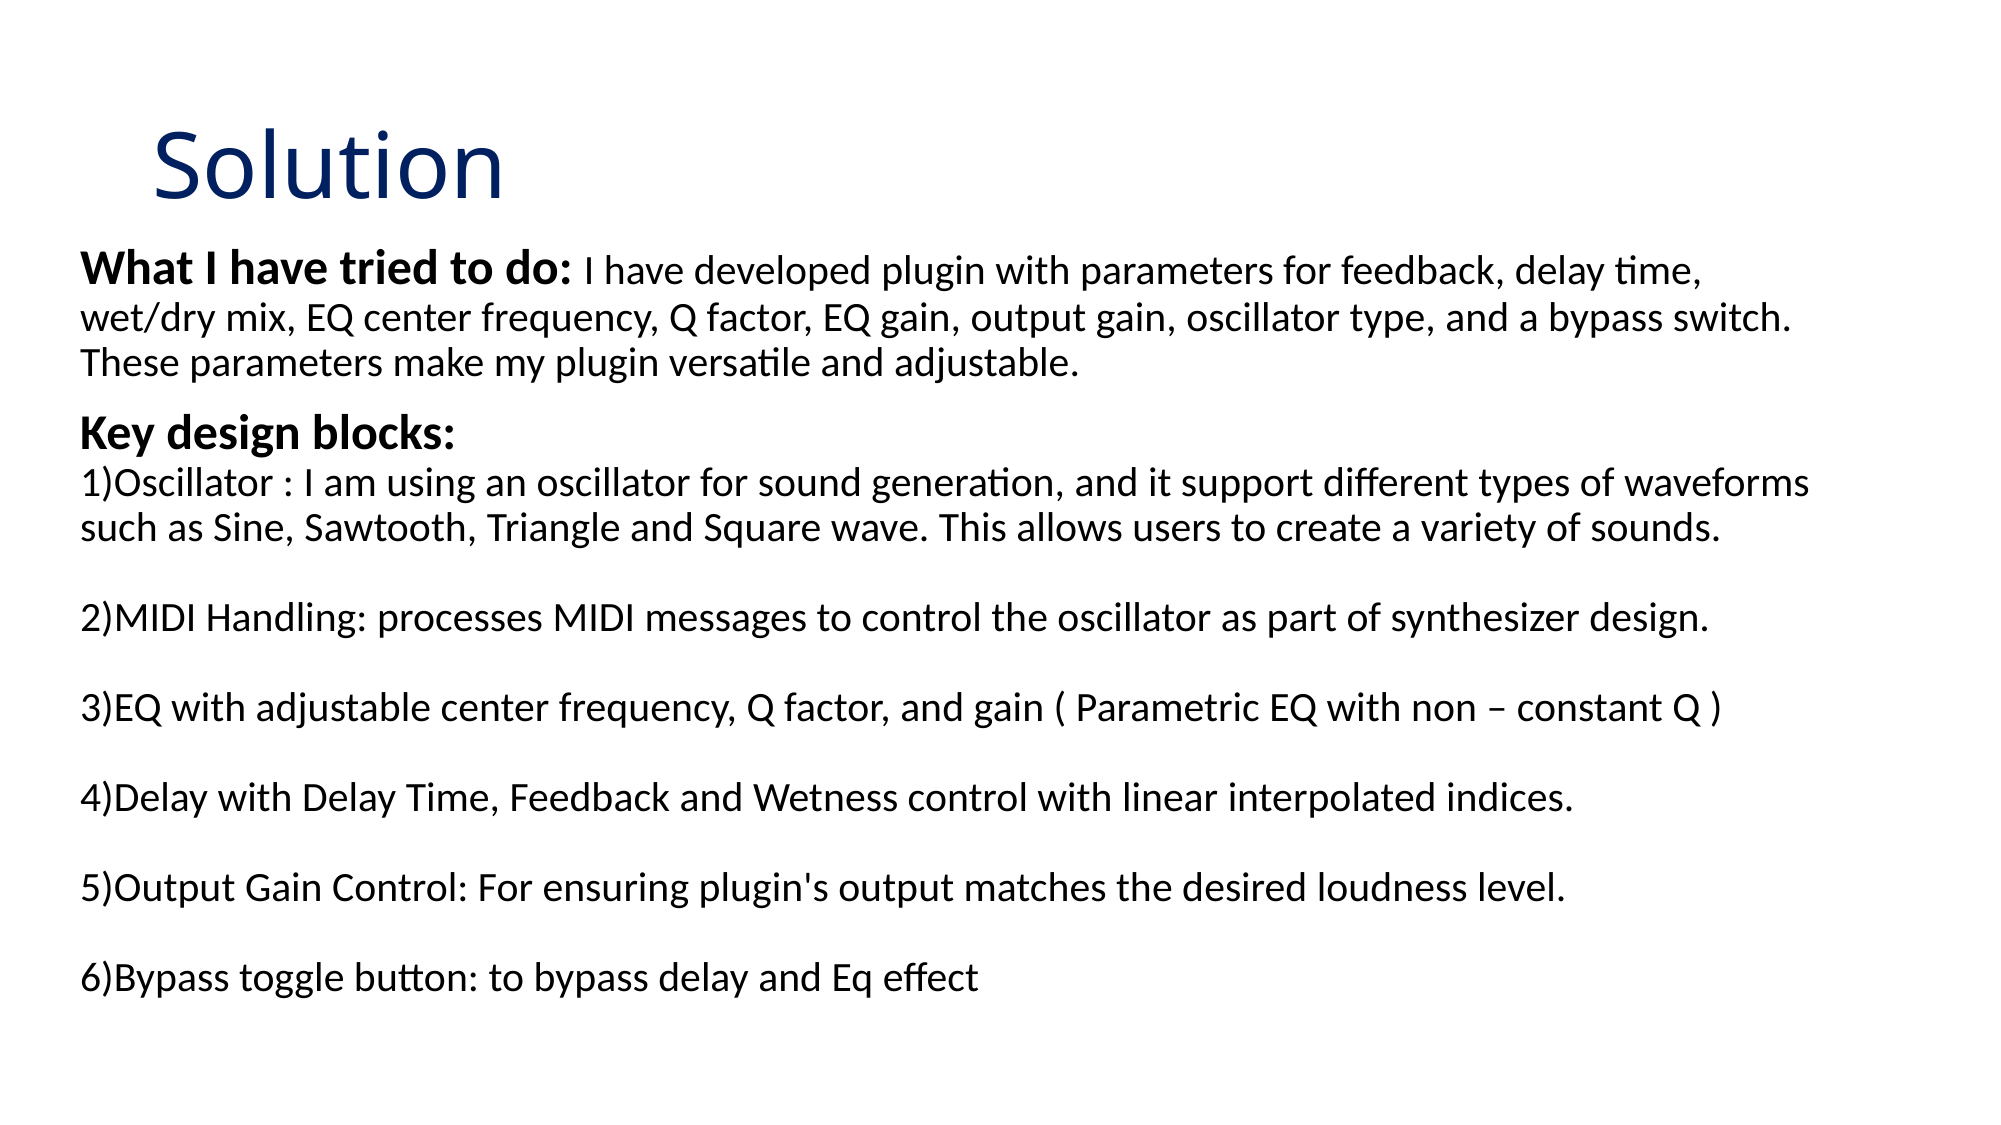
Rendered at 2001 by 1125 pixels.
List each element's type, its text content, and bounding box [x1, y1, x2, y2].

list What I have tried to do: I have developed plugin with parameters for feedback, delay time, wet/dry mix, EQ center frequency, Q factor, EQ gain, output gain, oscillator type, and a bypass switch. These parameters make my plugin versatile and adjustable. Key design blocks: 1)Oscillator : I am using an oscillator for sound generation, and it support different types of waveforms such as Sine, Sawtooth, Triangle and Square wave. This allows users to create a variety of sounds. 2)MIDI Handling: processes MIDI messages to control the oscillator as part of synthesizer design. 3)EQ with adjustable center frequency, Q factor, and gain ( Parametric EQ with non – constant Q ) 4)Delay with Delay Time, Feedback and Wetness control with linear interpolated indices. 5)Output Gain Control: For ensuring plugin's output matches the desired loudness level. 6)Bypass toggle button: to bypass delay and Eq effect [65, 233, 1863, 1125]
title Solution [137, 59, 1863, 233]
